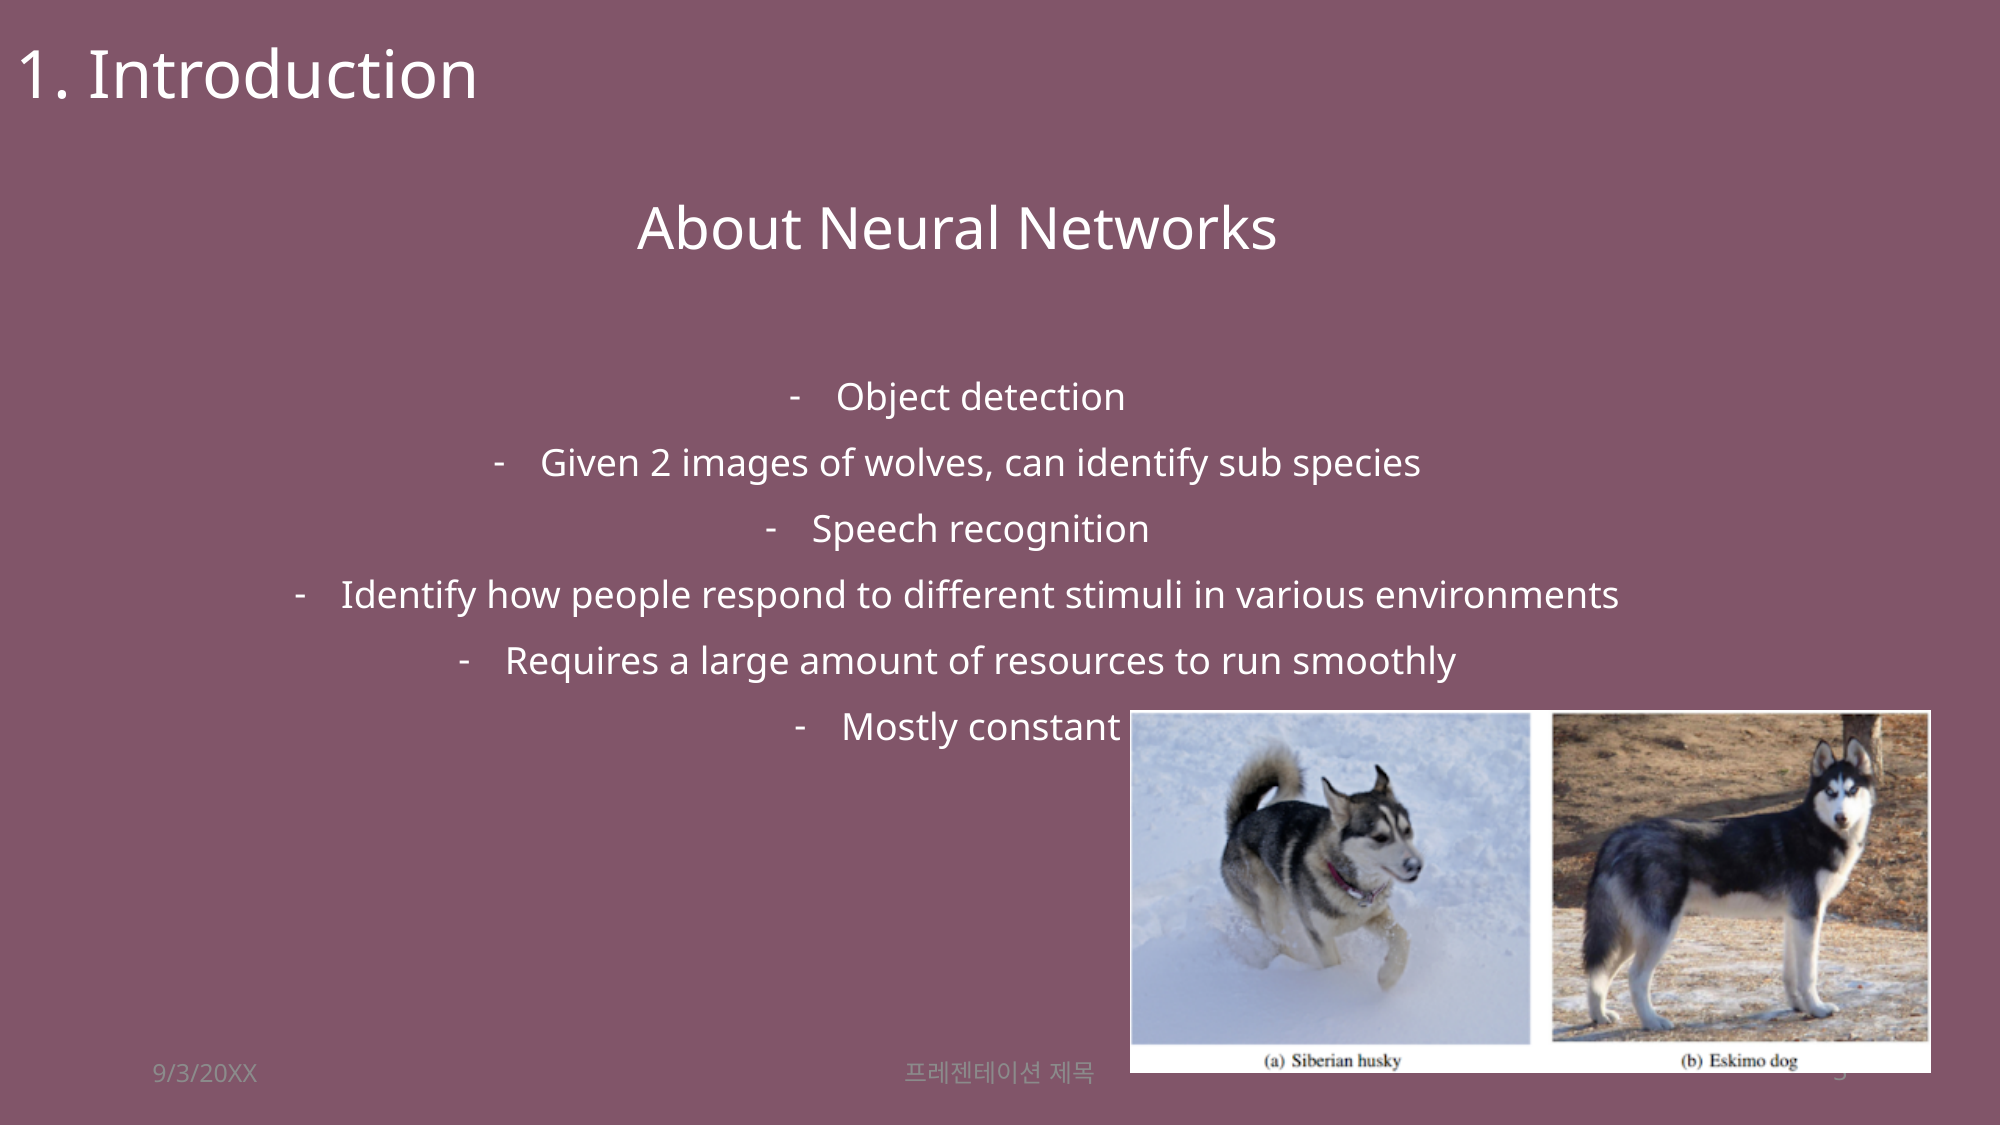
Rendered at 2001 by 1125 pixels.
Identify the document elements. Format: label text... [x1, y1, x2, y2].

picture [1130, 710, 1931, 1073]
slide_number 3 [1412, 1073, 1863, 1103]
list About Neural Networks Object detection Given 2 images of wolves, can identify sub species Speech recognition Identify how people respond to different stimuli in various environments Requires a large amount of resources to run smoothly Mostly constant [40, 184, 1875, 949]
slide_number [137, 1042, 588, 1103]
footer 프레젠테이션 제목 [662, 1042, 1338, 1103]
title 1. Introduction [0, 0, 613, 185]
